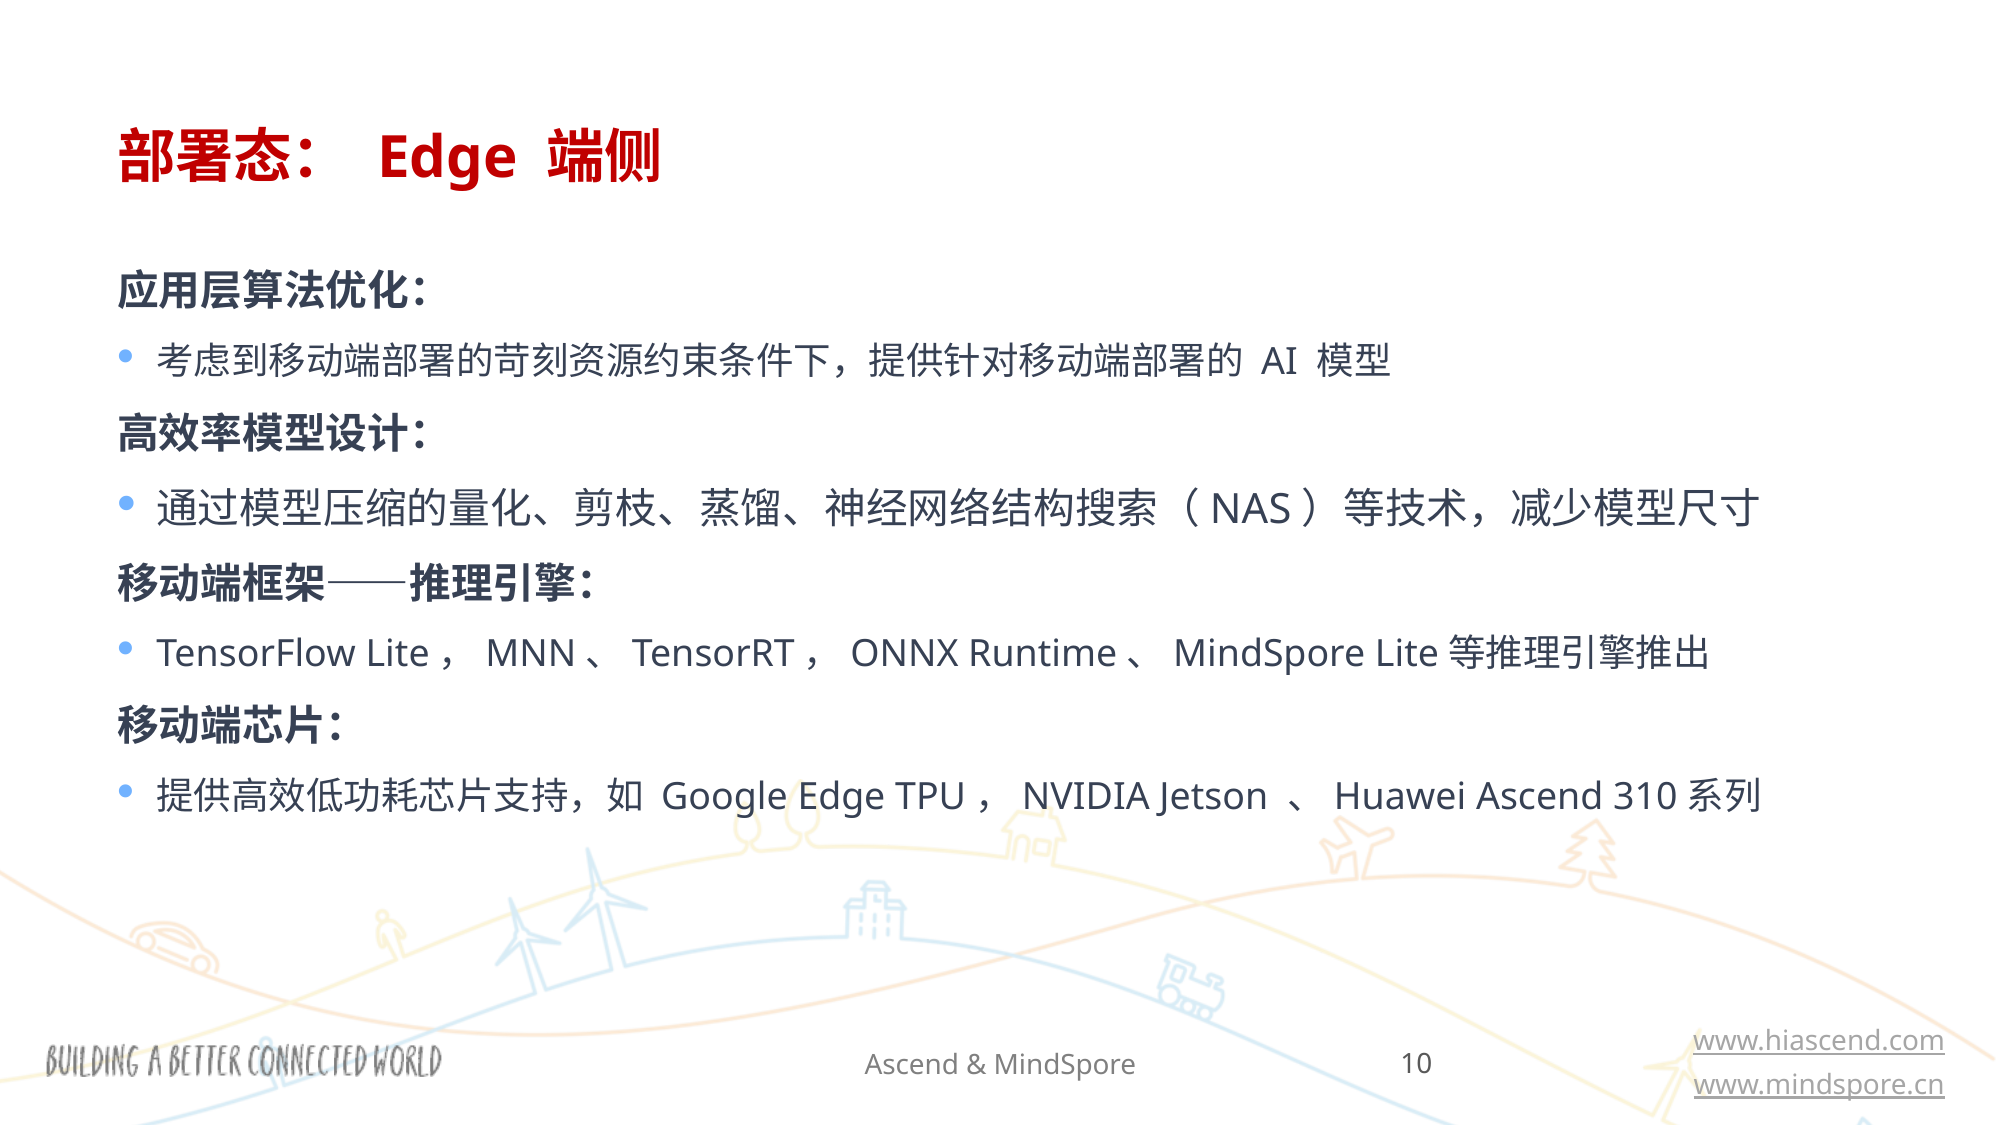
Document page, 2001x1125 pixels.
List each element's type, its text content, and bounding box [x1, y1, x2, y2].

list 应用层算法优化： 考虑到移动端部署的苛刻资源约束条件下，提供针对移动端部署的 AI 模型 高效率模型设计： 通过模型压缩的量化、剪枝、蒸馏、神经网络结构搜索（NAS）等技术，减少模型尺寸 移动端框架——推理引擎： TensorFlow Lite，MNN、TensorRT，ONNX Runtime、MindSpore Lite等推理引擎推出 移动端芯片： 提供高效低功耗芯片支持，如 Google Edge TPU，NVIDIA Jetson 、Huawei Ascend 310系列 [102, 231, 1901, 988]
picture [23, 1023, 468, 1105]
title 部署态： Edge 端侧 [102, 111, 1901, 209]
